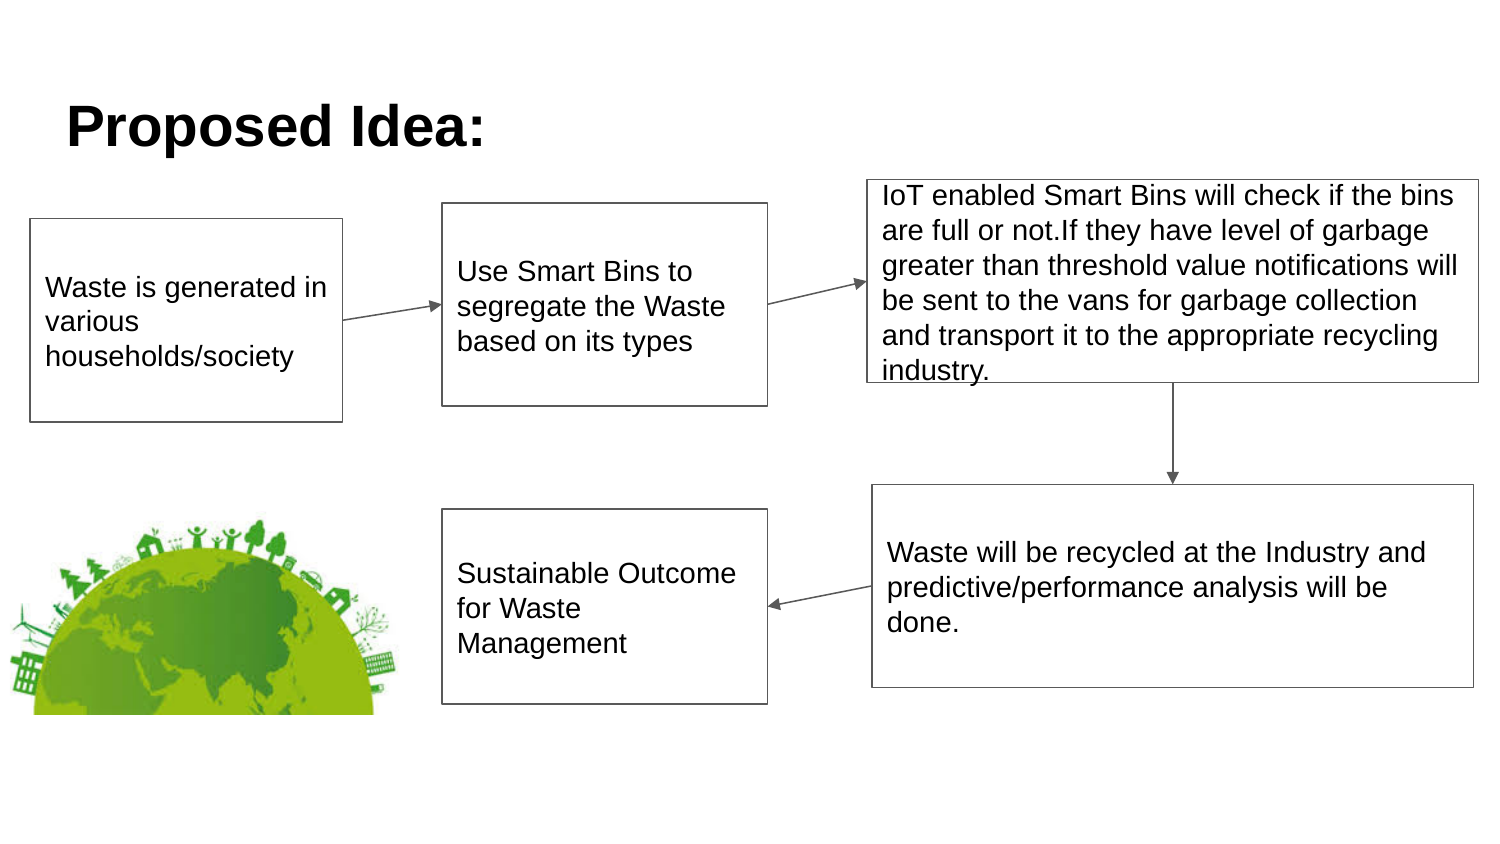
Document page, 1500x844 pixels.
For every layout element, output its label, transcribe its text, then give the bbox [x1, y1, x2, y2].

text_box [767, 585, 873, 607]
text_box Waste is generated in various households/society [30, 218, 343, 422]
text_box Waste will be recycled at the Industry and predictive/performance analysis will be done. [871, 484, 1474, 688]
picture [0, 511, 407, 716]
title Proposed Idea: [51, 72, 1449, 167]
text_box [767, 280, 868, 305]
text_box Use Smart Bins to segregate the Waste based on its types [441, 202, 768, 406]
text_box IoT enabled Smart Bins will check if the bins are full or not.If they have level of garbage greater than threshold value notifications will be sent to the vans for garbage collection and transport it to the appropriate recycling industry. [866, 179, 1479, 383]
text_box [342, 304, 443, 321]
text_box Sustainable Outcome for Waste Management [441, 509, 768, 704]
